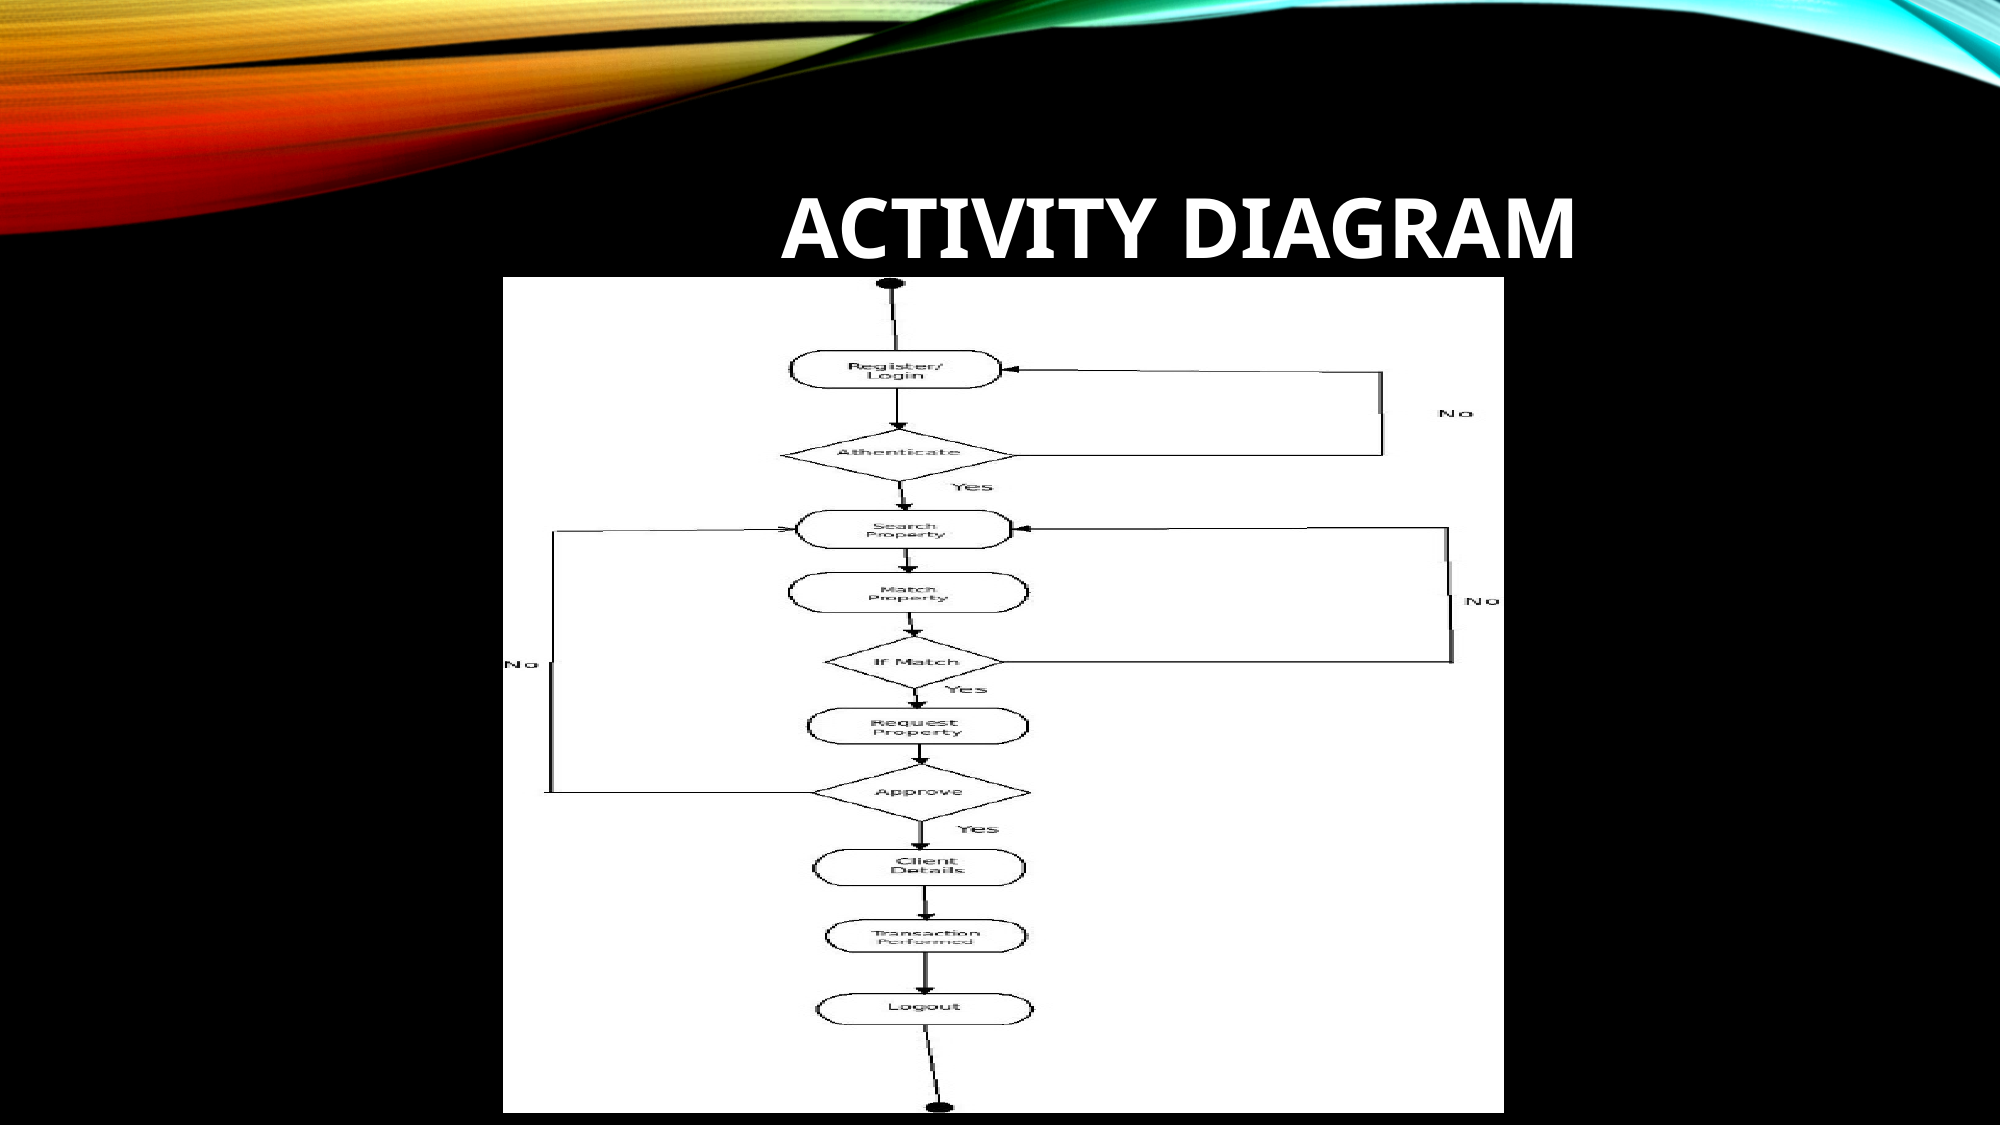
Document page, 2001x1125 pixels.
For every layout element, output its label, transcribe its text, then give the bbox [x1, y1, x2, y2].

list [502, 276, 1504, 1113]
title ACTIVITY DIAGRAM [474, 125, 1888, 338]
picture [0, 0, 2000, 237]
